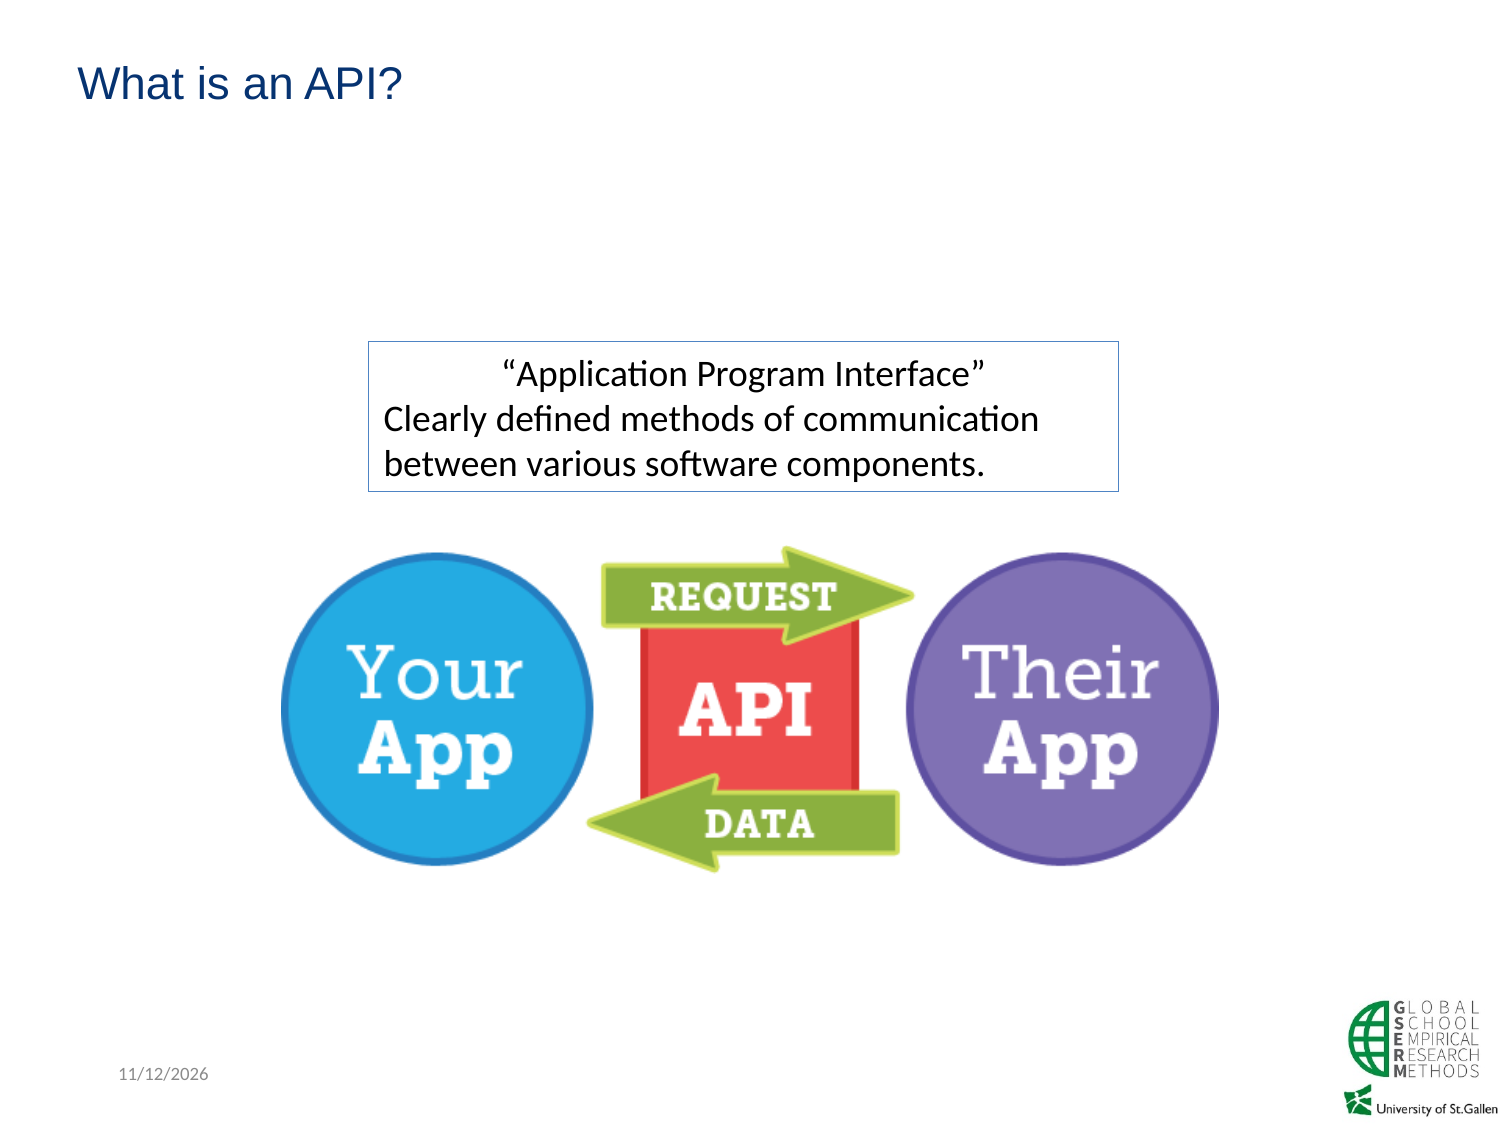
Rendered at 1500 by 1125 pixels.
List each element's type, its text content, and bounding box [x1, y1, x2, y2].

picture [1342, 992, 1500, 1125]
title What is an API? [62, 45, 1425, 125]
picture [281, 545, 1219, 874]
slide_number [103, 1042, 441, 1103]
text_box “Application Program Interface” Clearly defined methods of communication between various software components. [368, 341, 1119, 492]
